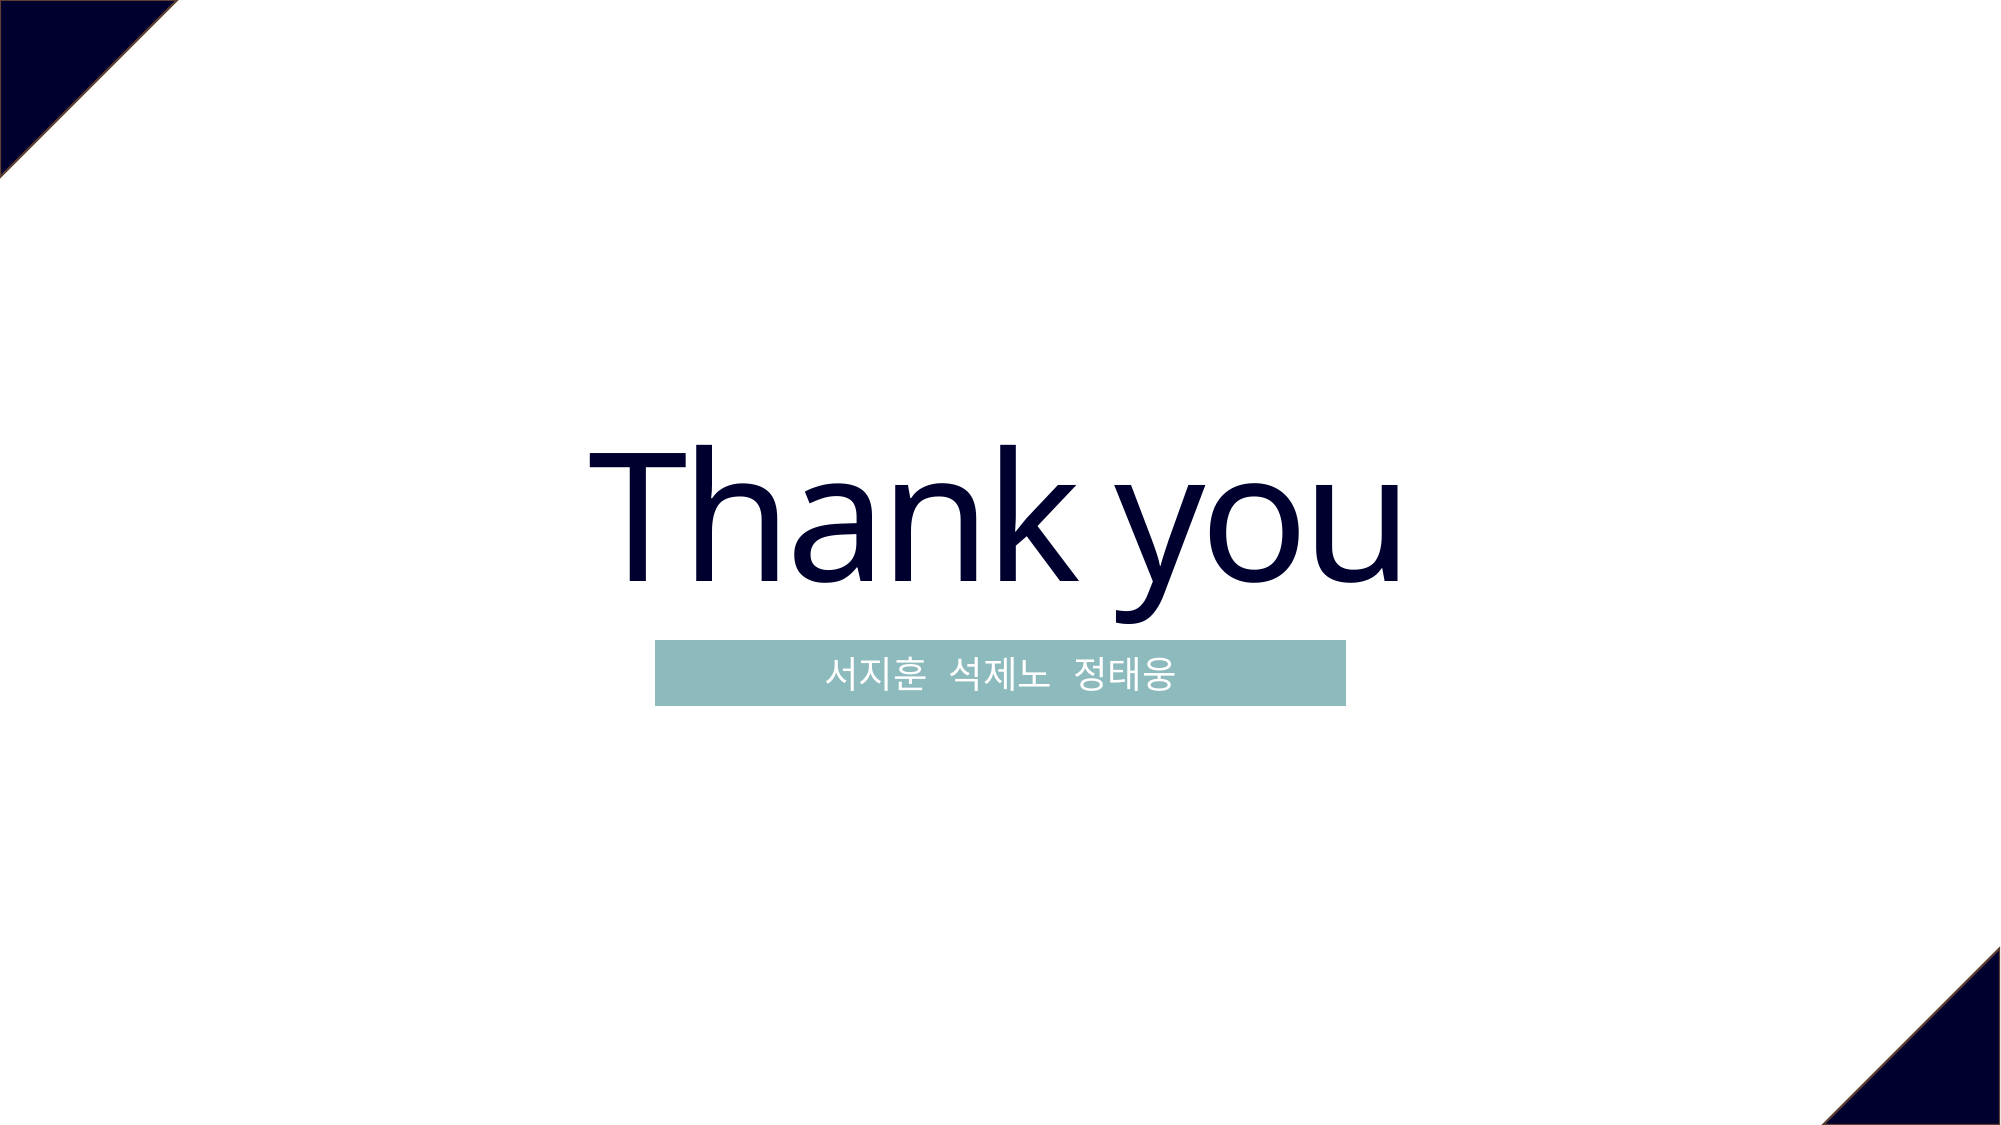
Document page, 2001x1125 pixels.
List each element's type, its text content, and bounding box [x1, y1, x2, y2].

text_box Thank you [573, 394, 1428, 625]
text_box 서지훈 석제노 정태웅 [655, 640, 1346, 706]
